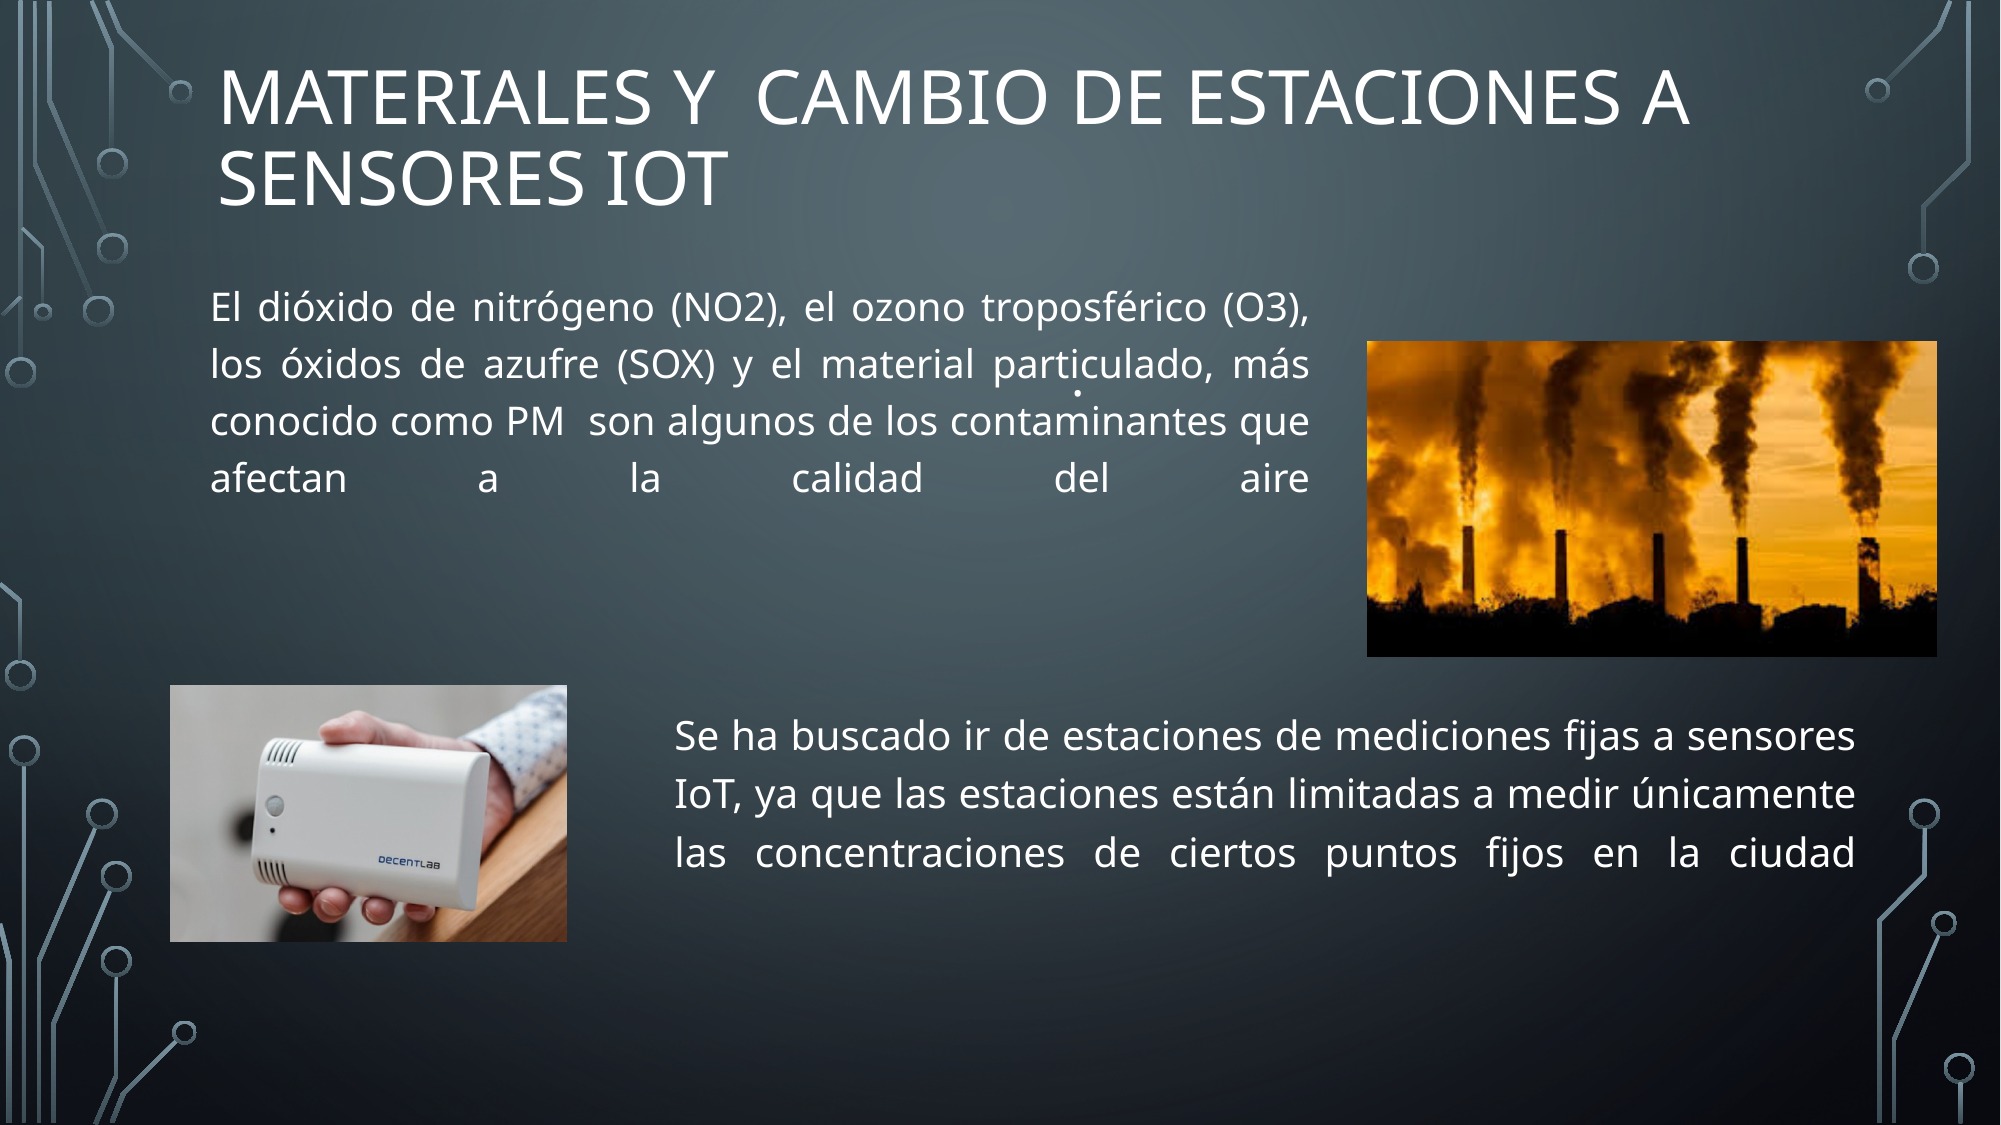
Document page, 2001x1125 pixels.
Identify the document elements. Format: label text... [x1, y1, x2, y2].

title Materiales y cambio de estaciones a sensores Iot [202, 19, 1828, 263]
text_box Se ha buscado ir de estaciones de mediciones fijas a sensores IoT, ya que las estaciones están limitadas a medir únicamente las concentraciones de ciertos puntos fijos en la ciudad [666, 685, 1866, 998]
picture [1367, 341, 1938, 657]
list El dióxido de nitrógeno (NO2), el ozono troposférico (O3), los óxidos de azufre (SOX) y el material particulado, más conocido como PM son algunos de los contaminantes que afectan a la calidad del aire [194, 262, 1327, 629]
picture [170, 684, 567, 942]
text_box . [1063, 319, 1806, 685]
